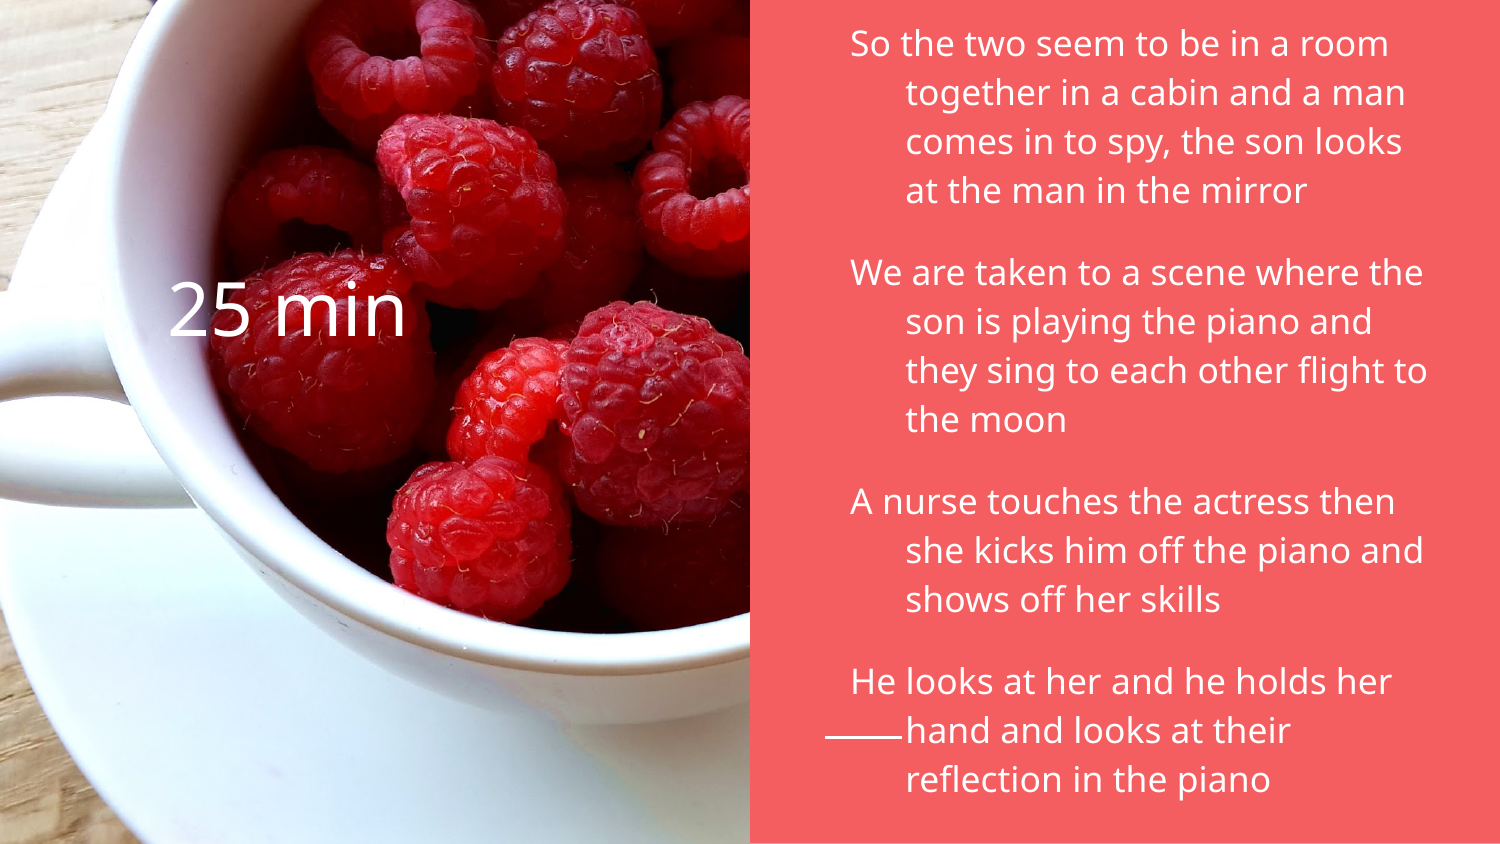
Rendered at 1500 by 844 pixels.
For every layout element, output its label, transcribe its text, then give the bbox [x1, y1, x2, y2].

picture [0, 0, 751, 844]
list So the two seem to be in a room together in a cabin and a man comes in to spy, the son looks at the man in the mirror We are taken to a scene where the son is playing the piano and they sing to each other flight to the moon A nurse touches the actress then she kicks him off the piano and shows off her skills He looks at her and he holds her hand and looks at their reflection in the piano [815, 0, 1445, 737]
